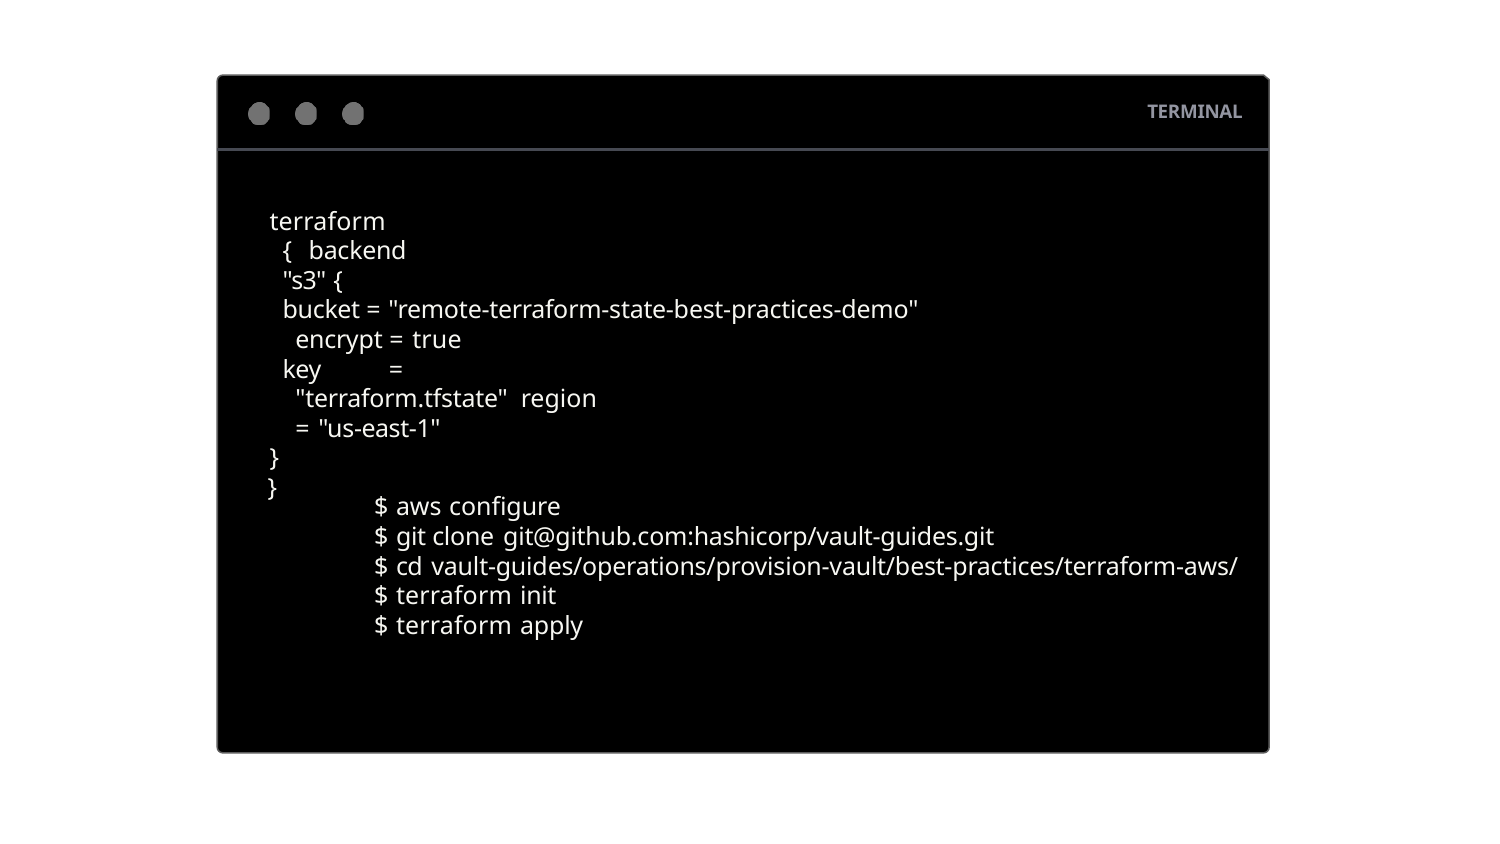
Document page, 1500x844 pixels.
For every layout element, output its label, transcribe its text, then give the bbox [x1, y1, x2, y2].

text_box terraform { backend "s3" { bucket = "remote-terraform-state-best-practices-demo" encrypt = true key = "terraform.tfstate" region = "us-east-1" } } [267, 201, 942, 501]
picture [295, 102, 317, 125]
picture [248, 102, 270, 125]
text_box $ aws conﬁgure $ git clone git@github.com:hashicorp/vault-guides.git $ cd vault-guides/operations/provision-vault/best-practices/terraform-aws/ $ terraform init $ terraform apply [372, 488, 1246, 640]
text_box TERMINAL [1145, 97, 1246, 123]
picture [342, 102, 364, 125]
